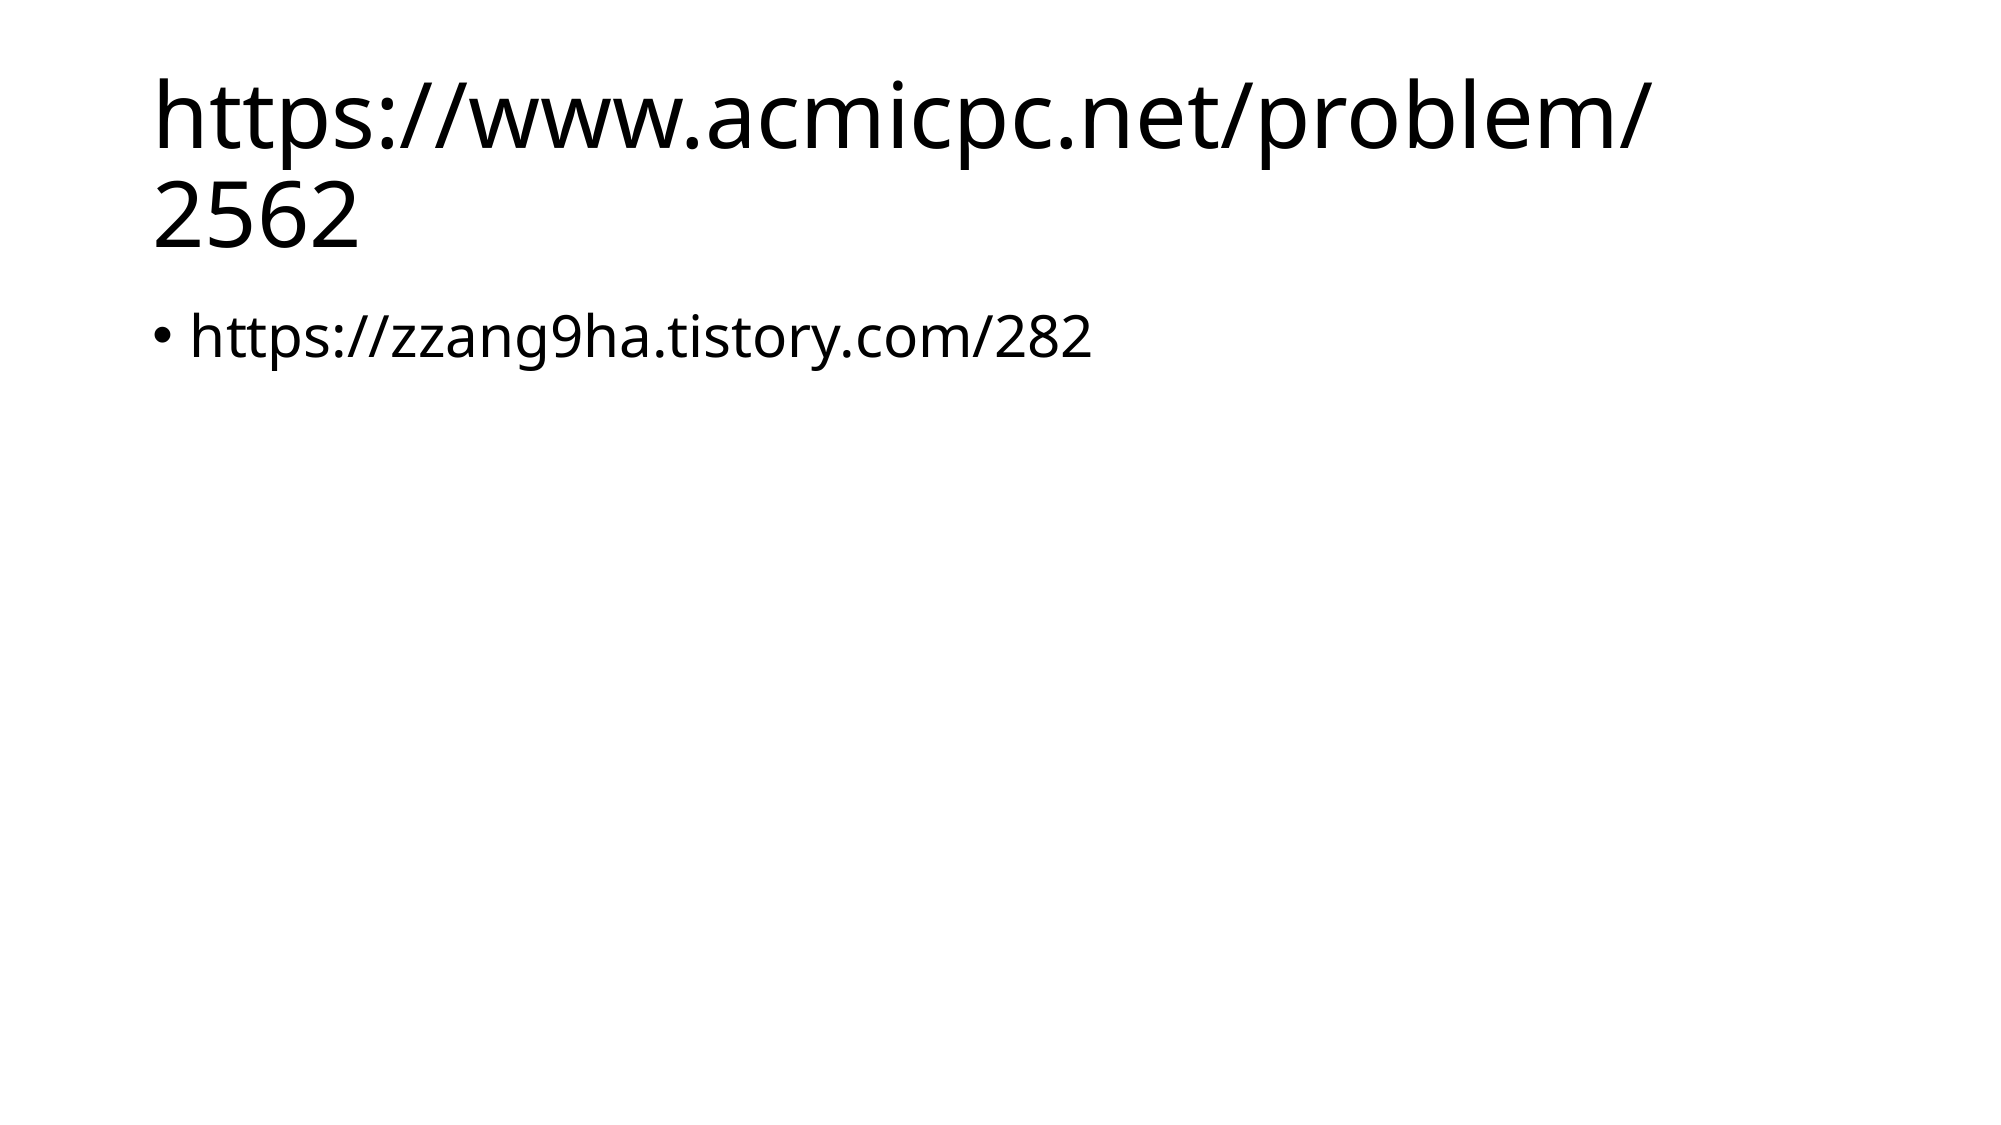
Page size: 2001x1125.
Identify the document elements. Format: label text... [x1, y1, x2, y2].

list https://zzang9ha.tistory.com/282 [137, 299, 1863, 1014]
title https://www.acmicpc.net/problem/2562 [137, 59, 1863, 278]
